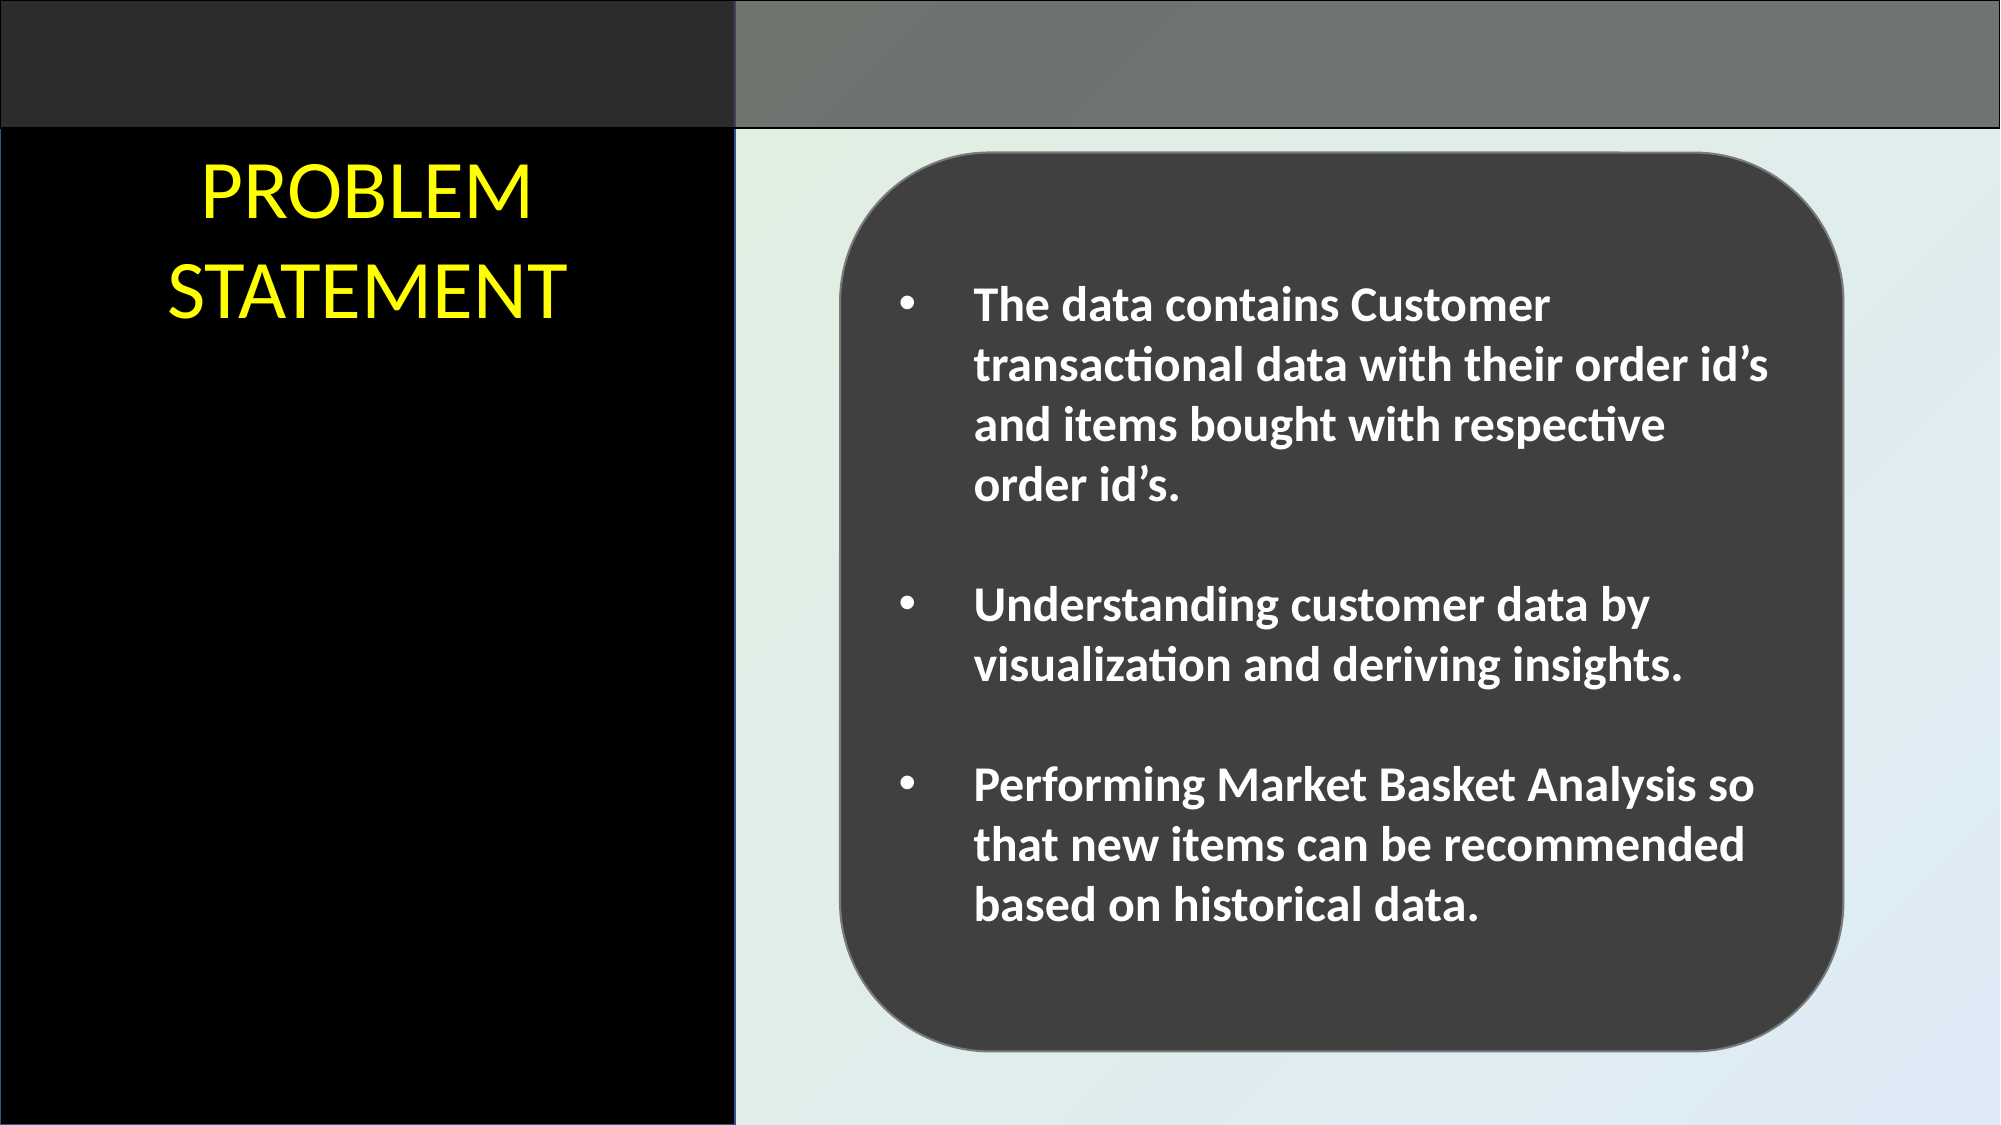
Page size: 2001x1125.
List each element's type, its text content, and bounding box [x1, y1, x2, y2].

text_box The data contains Customer transactional data with their order id’s and items bought with respective order id’s. Understanding customer data by visualization and deriving insights. Performing Market Basket Analysis so that new items can be recommended based on historical data. [838, 151, 1845, 1053]
text_box [736, 0, 2000, 129]
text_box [0, 0, 736, 1125]
